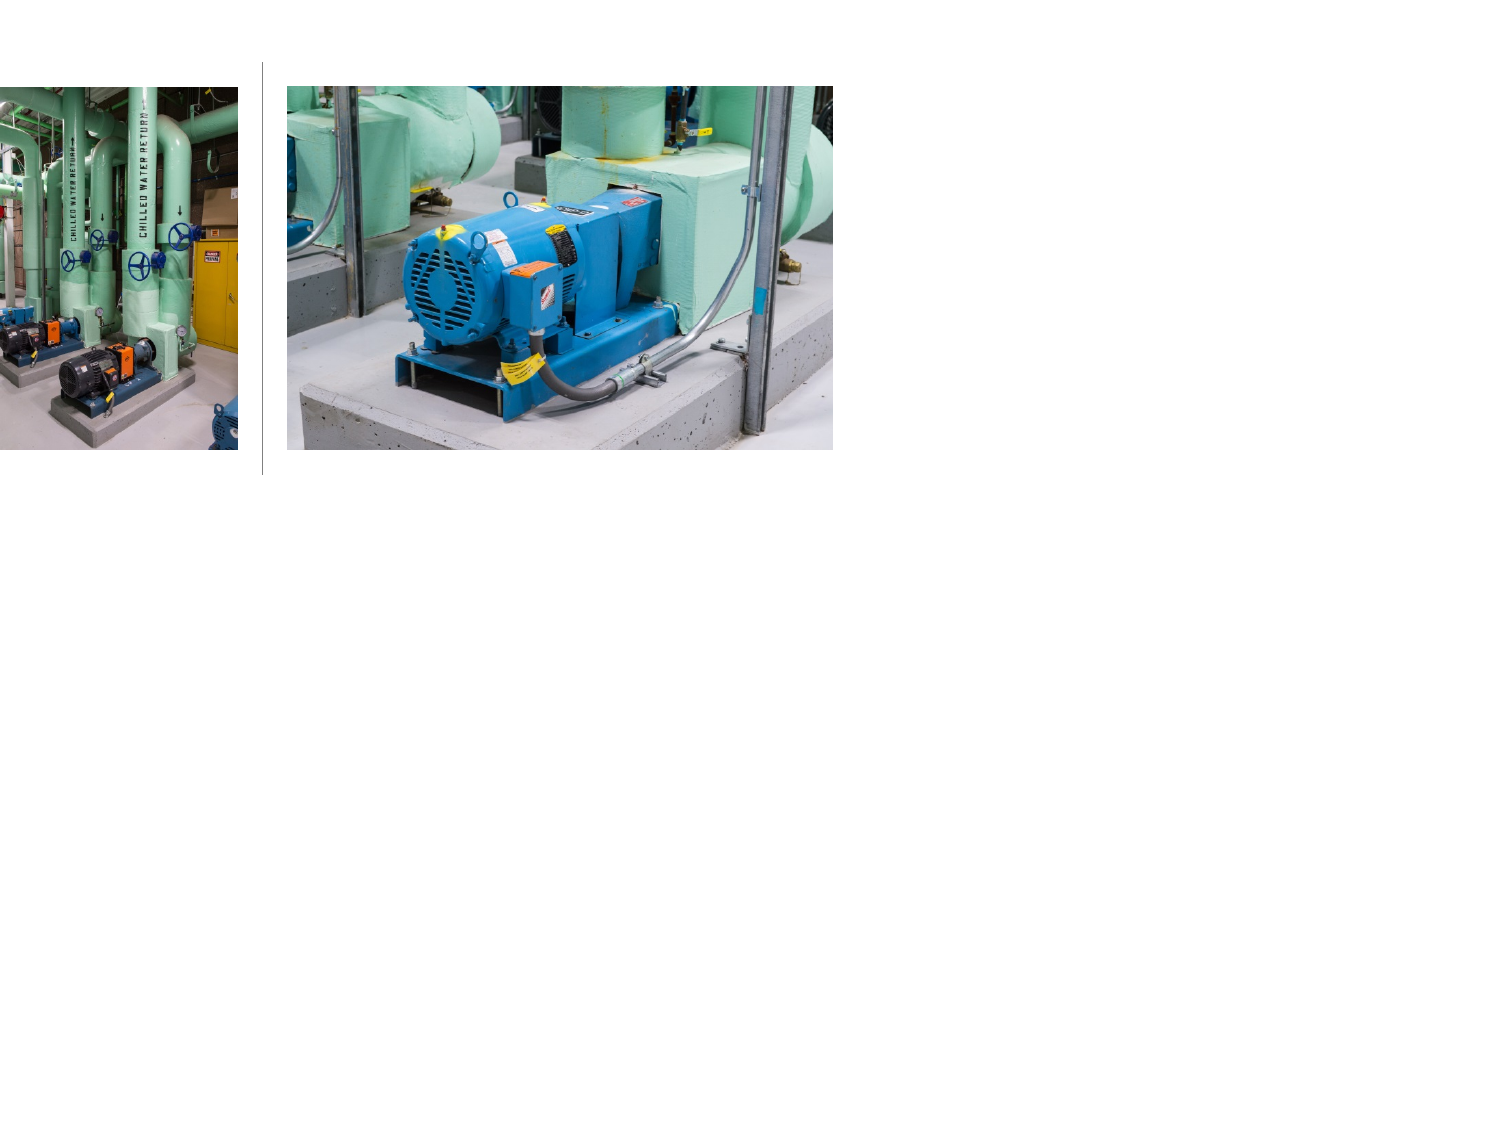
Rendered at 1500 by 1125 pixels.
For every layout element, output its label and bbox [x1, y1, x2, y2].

picture [287, 86, 833, 450]
picture [0, 87, 238, 450]
